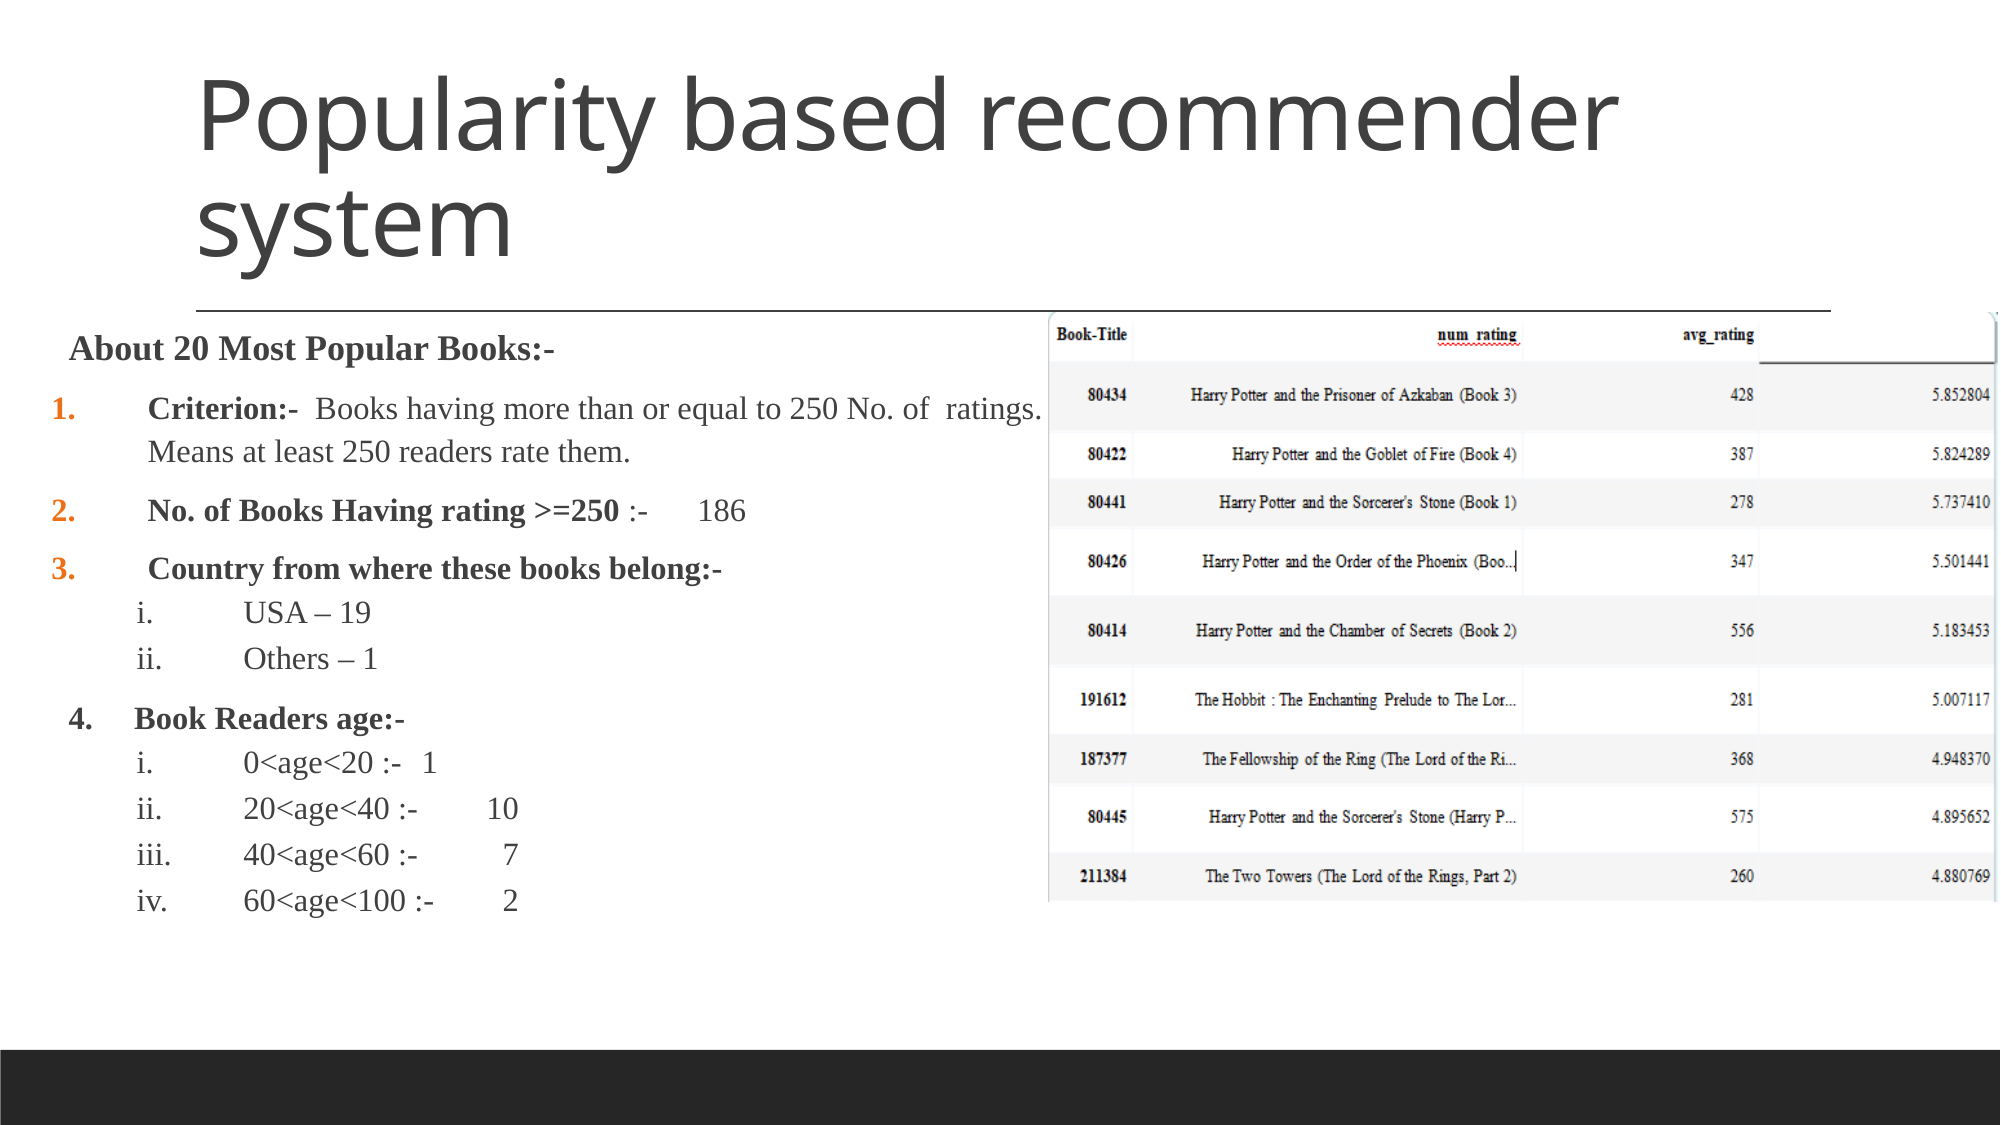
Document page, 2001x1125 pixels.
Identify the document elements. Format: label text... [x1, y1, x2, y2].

picture [1047, 311, 1999, 903]
title Popularity based recommender system [180, 47, 1830, 285]
list About 20 Most Popular Books:- Criterion:- Books having more than or equal to 250 No. of ratings. Means at least 250 readers rate them. No. of Books Having rating >=250 :- 186 Country from where these books belong:- USA – 19 Others – 1 4. Book Readers age:- 0<age<20 :- 1 20<age<40 :- 10 40<age<60 :- 7 60<age<100 :- 2 [51, 312, 1049, 929]
